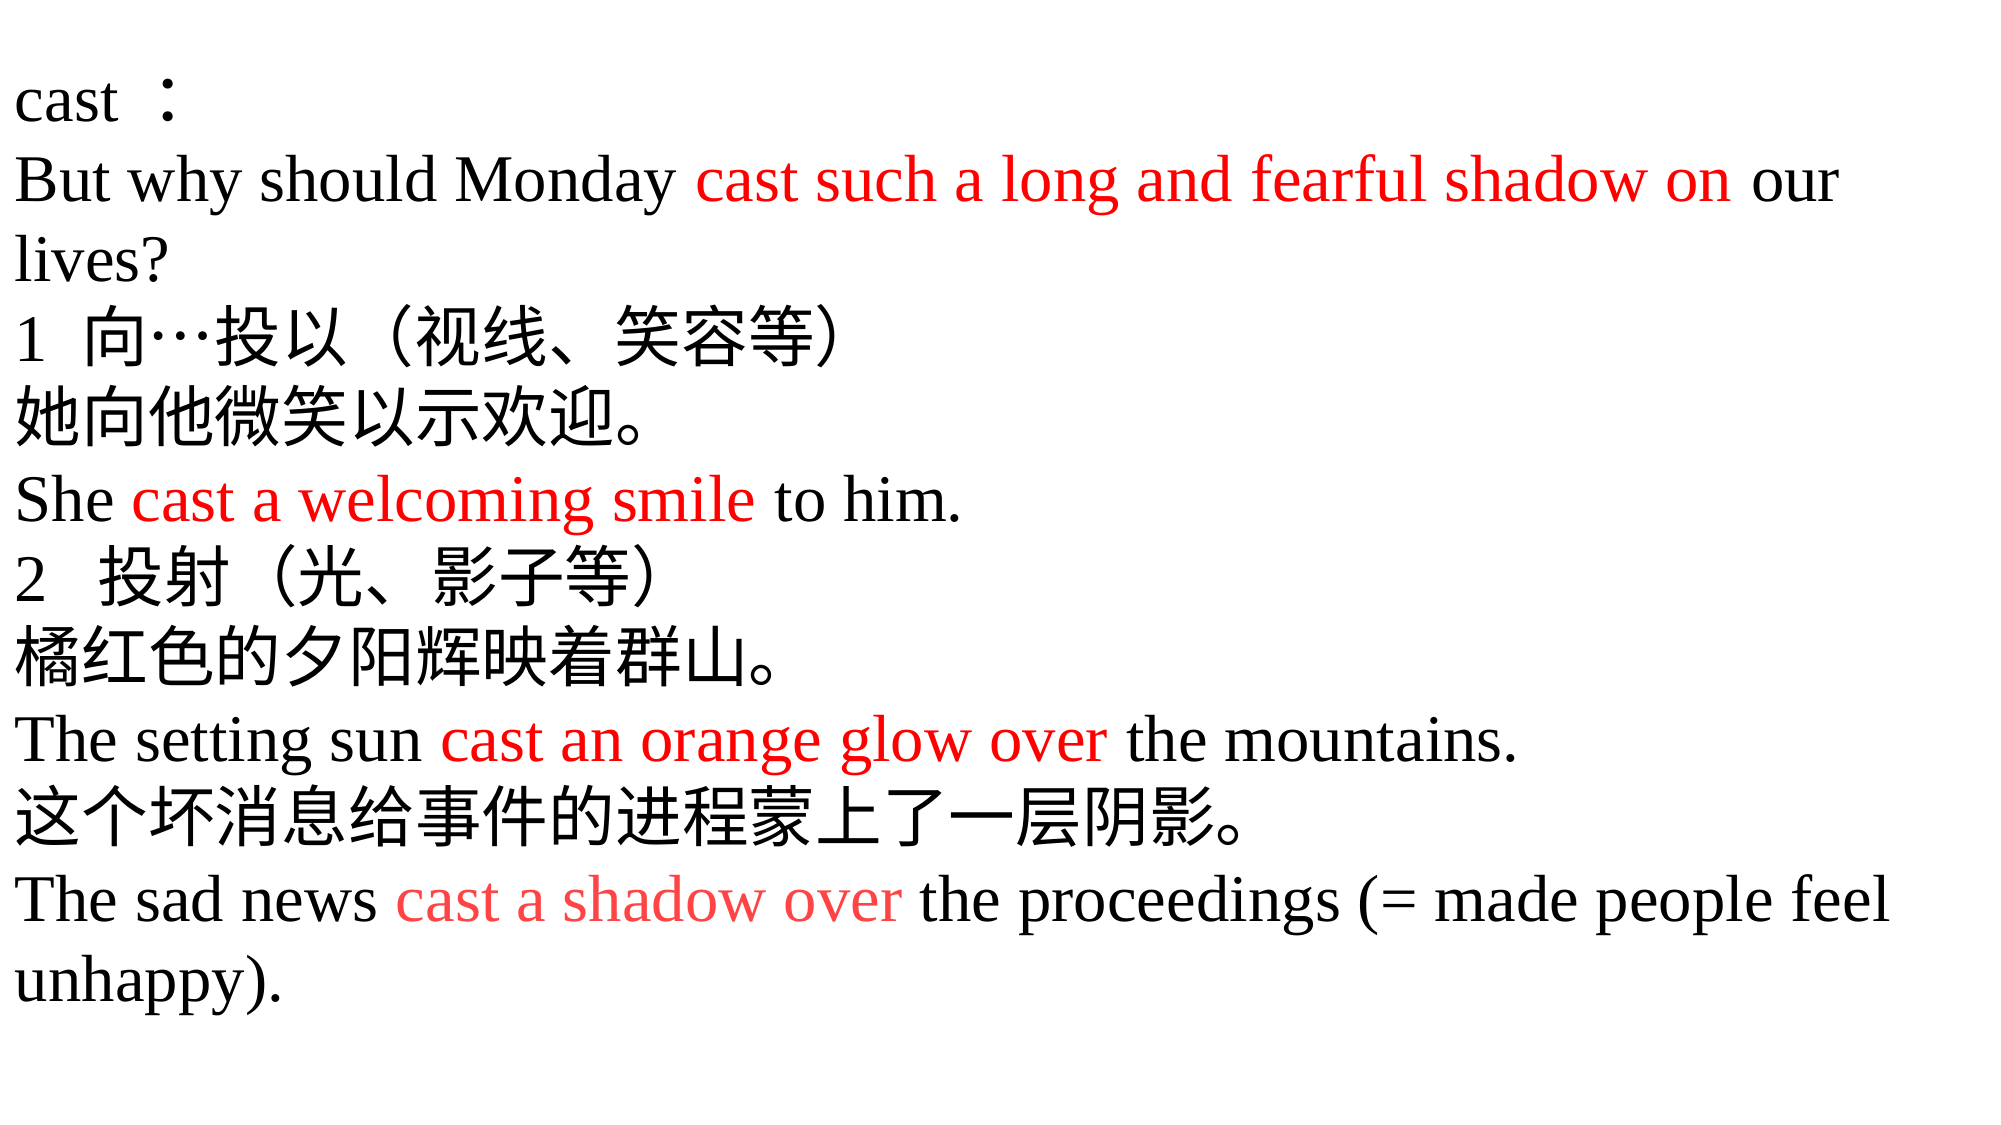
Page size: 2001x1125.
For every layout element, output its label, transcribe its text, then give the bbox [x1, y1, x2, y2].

text_box cast ： But why should Monday cast such a long and fearful shadow on our lives? 1 向…投以（视线、笑容等） 她向他微笑以示欢迎。 She cast a welcoming smile to him. 2 投射（光、影子等） 橘红色的夕阳辉映着群山。 The setting sun cast an orange glow over the mountains. 这个坏消息给事件的进程蒙上了一层阴影。 The sad news cast a shadow over the proceedings (= made people feel unhappy). [0, 47, 2000, 1022]
